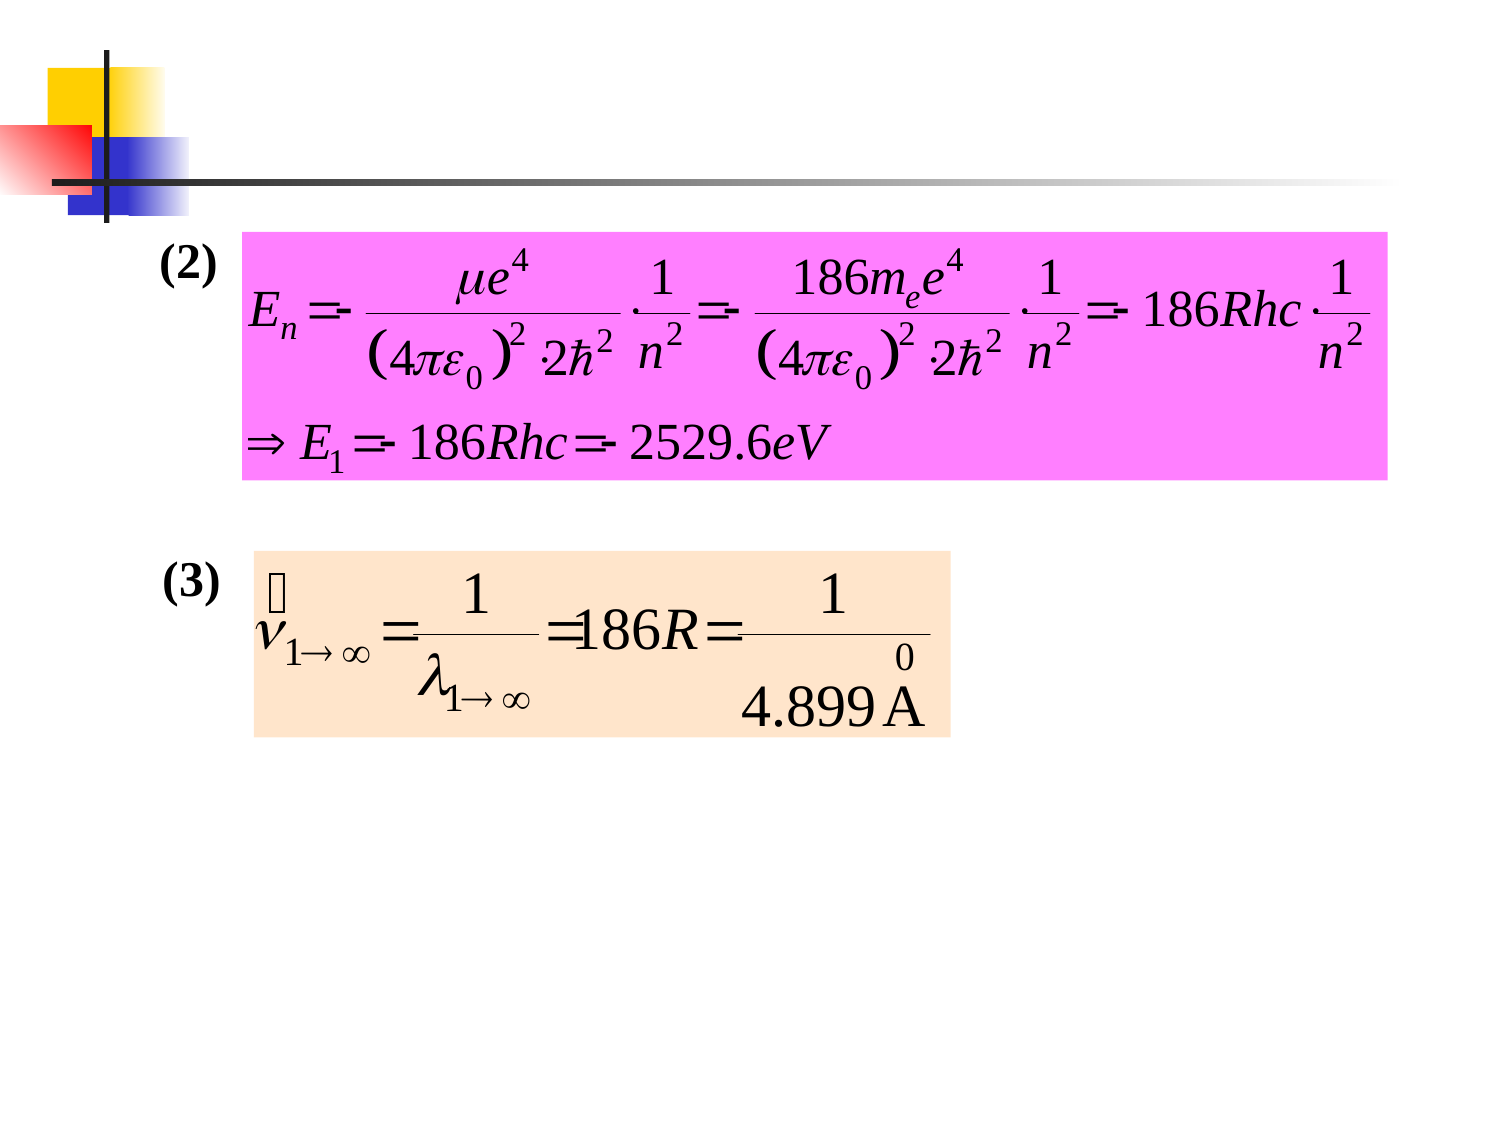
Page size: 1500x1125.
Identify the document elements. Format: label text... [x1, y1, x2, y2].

text_box (3) [147, 538, 236, 614]
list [242, 231, 1388, 481]
text_box (2) [145, 221, 234, 296]
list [253, 550, 951, 738]
